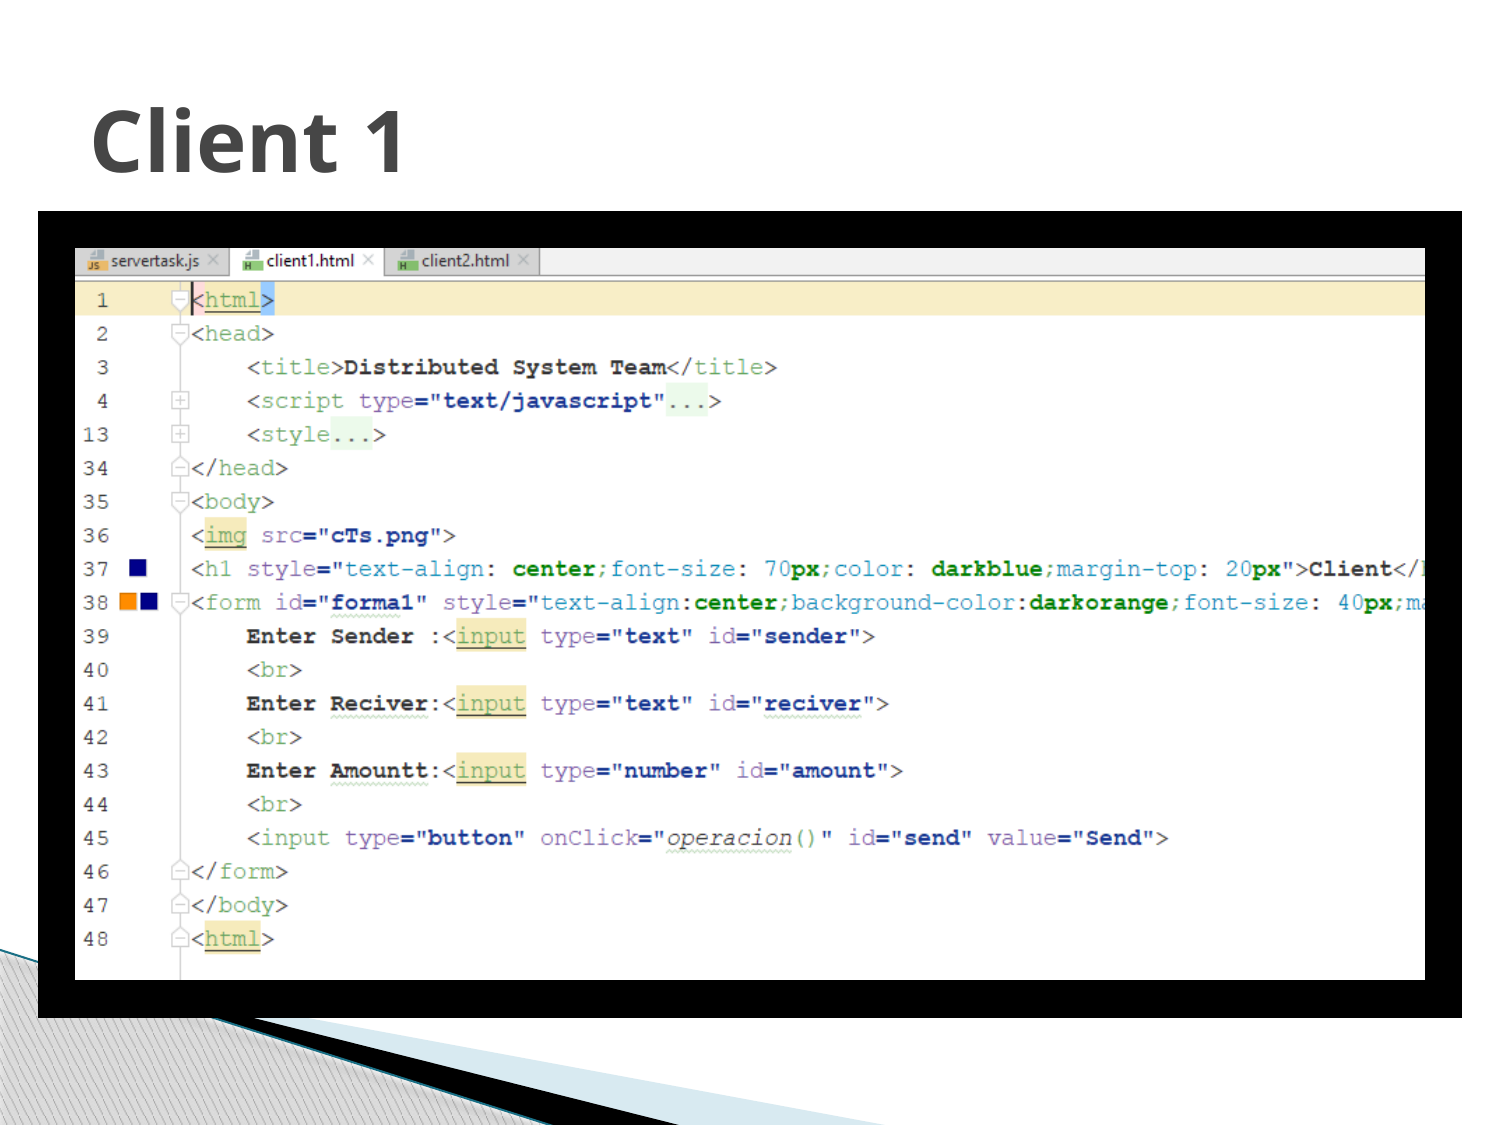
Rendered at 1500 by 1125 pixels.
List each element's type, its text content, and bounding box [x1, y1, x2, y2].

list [74, 247, 1426, 981]
title Client 1 [75, 45, 1425, 233]
